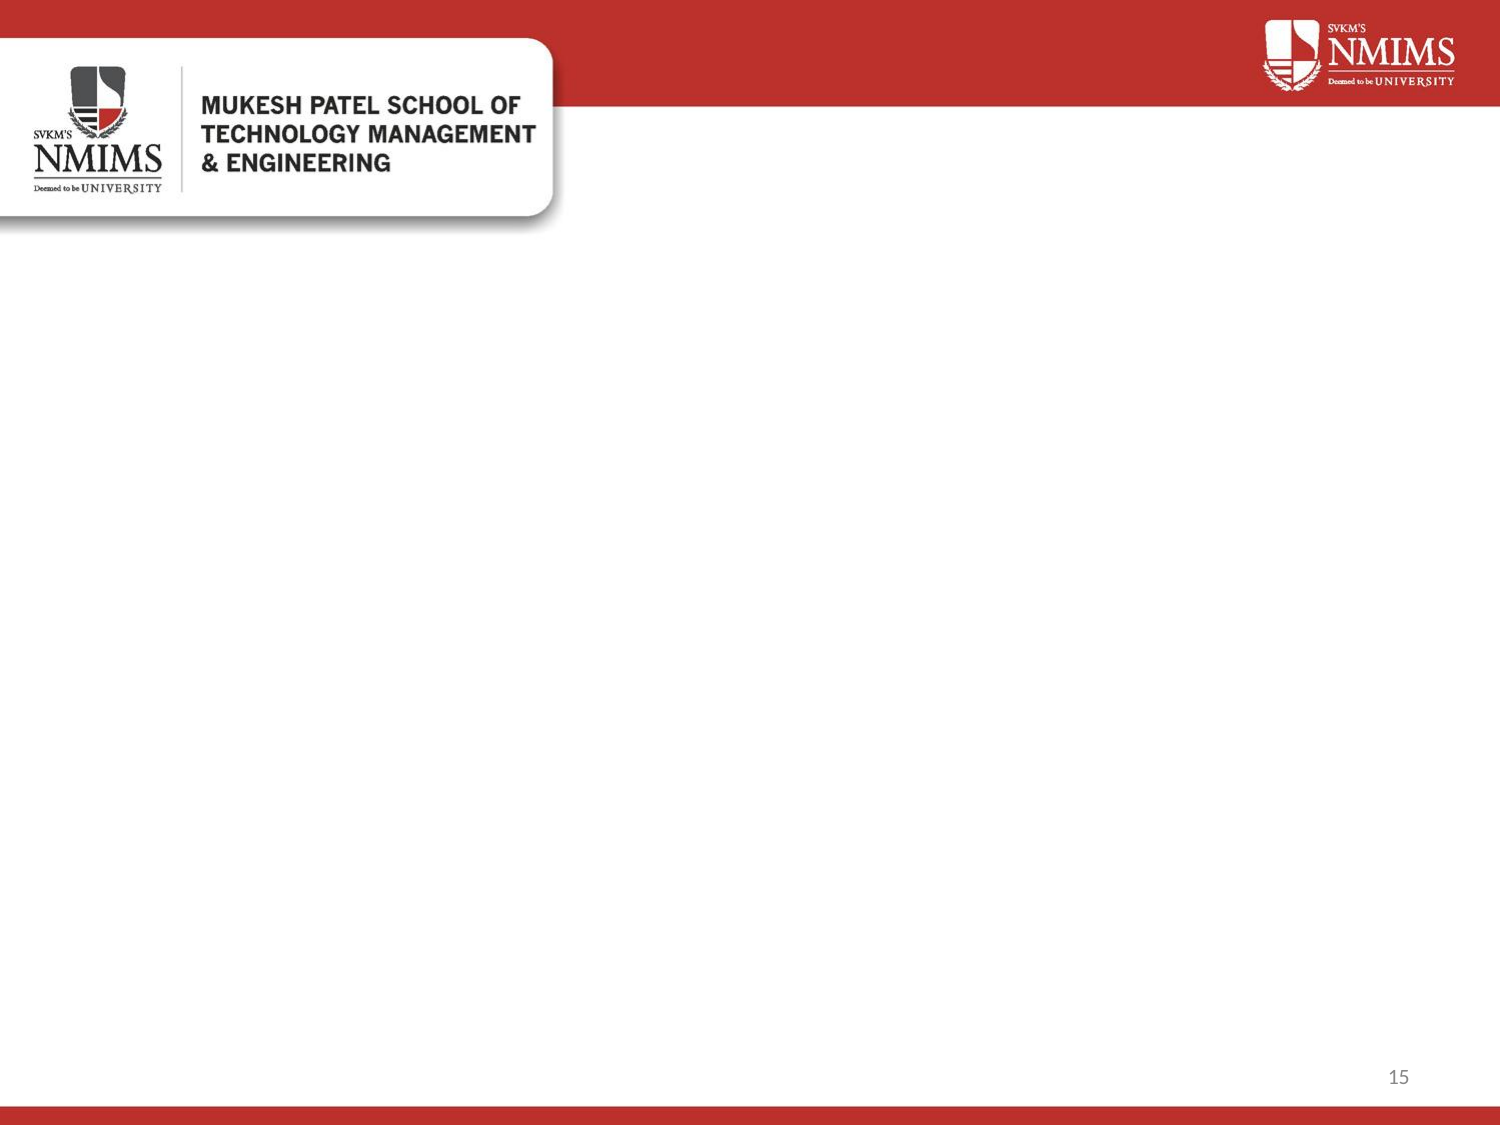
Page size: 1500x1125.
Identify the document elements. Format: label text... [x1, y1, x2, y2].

slide_number 15 [1074, 1045, 1425, 1106]
picture [0, 0, 1500, 1125]
